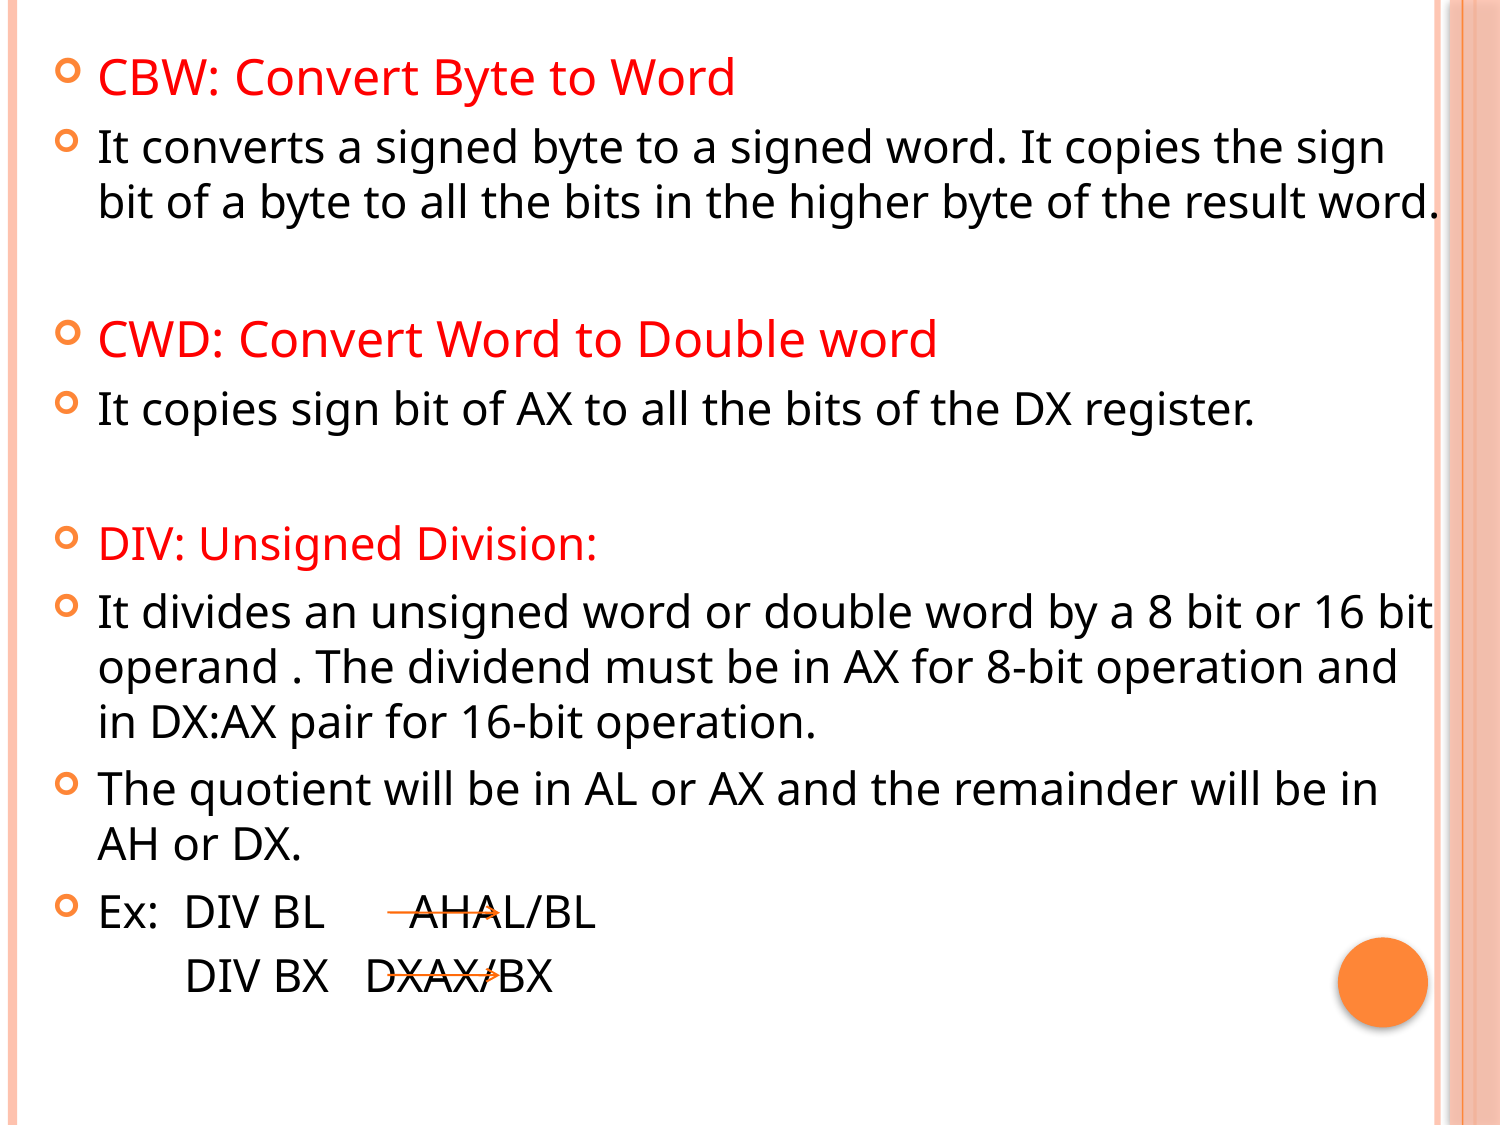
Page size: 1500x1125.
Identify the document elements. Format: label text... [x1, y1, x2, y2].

list CBW: Convert Byte to Word It converts a signed byte to a signed word. It copies the sign bit of a byte to all the bits in the higher byte of the result word. CWD: Convert Word to Double word It copies sign bit of AX to all the bits of the DX register. DIV: Unsigned Division: It divides an unsigned word or double word by a 8 bit or 16 bit operand . The dividend must be in AX for 8-bit operation and in DX:AX pair for 16-bit operation. The quotient will be in AL or AX and the remainder will be in AH or DX. Ex: DIV BL AHAL/BL DIV BX DXAX/BX [37, 37, 1463, 1100]
